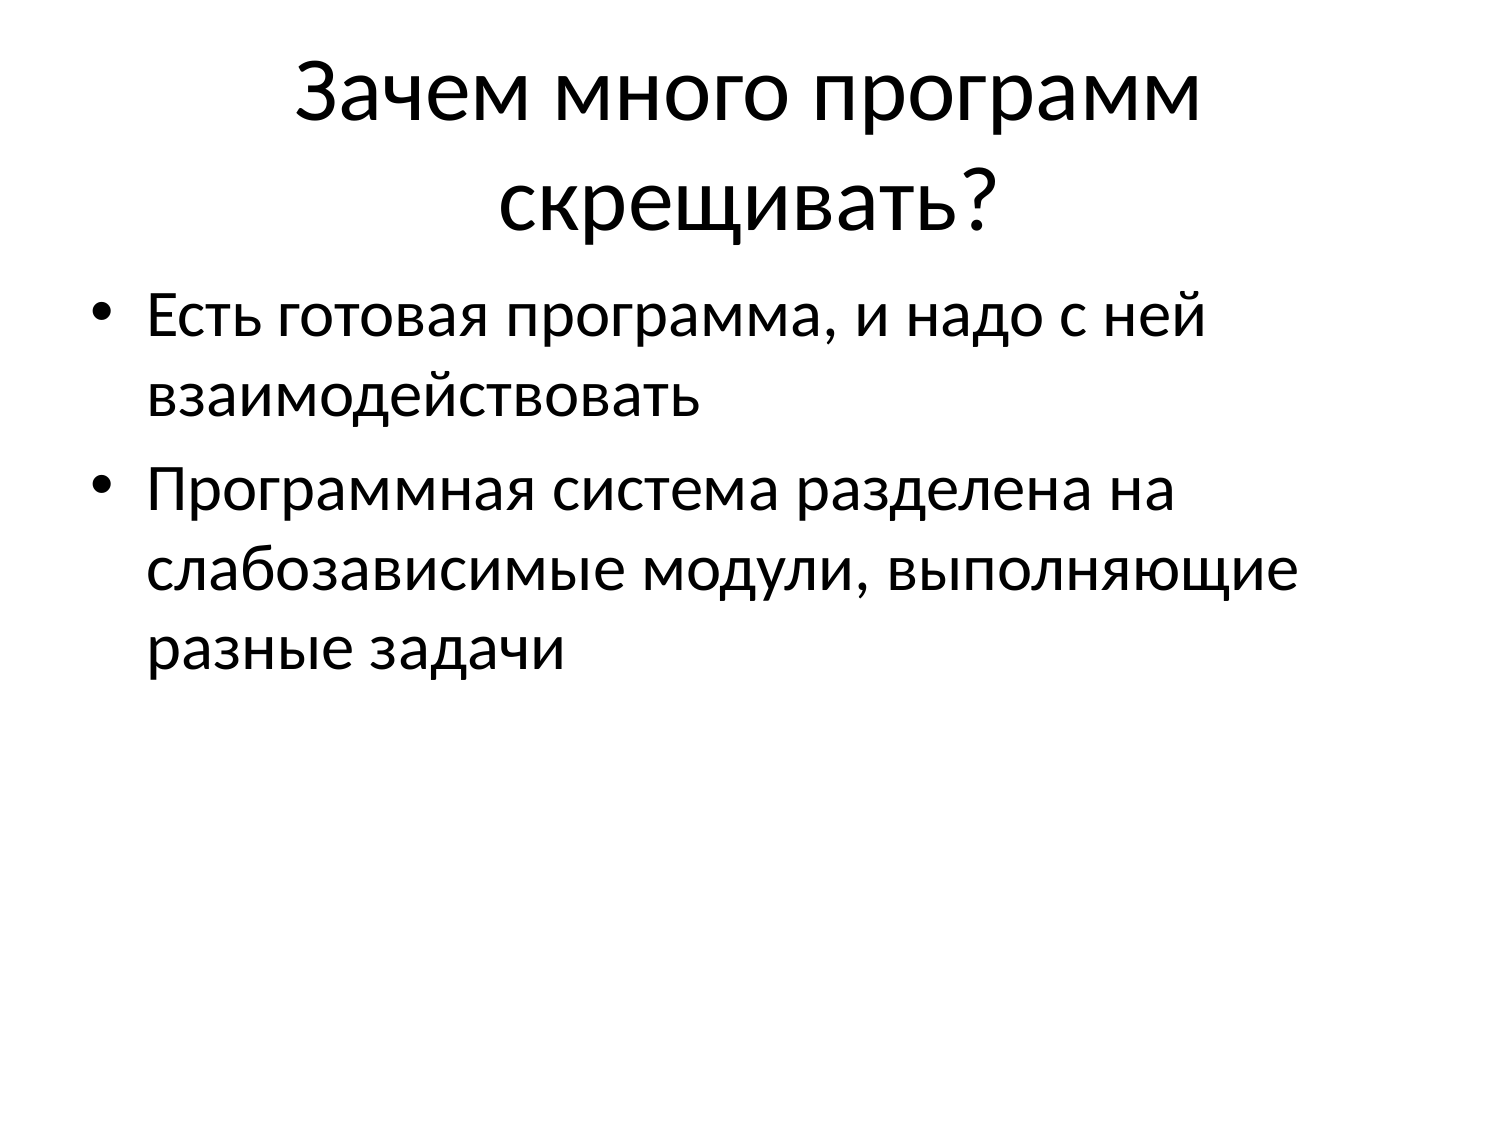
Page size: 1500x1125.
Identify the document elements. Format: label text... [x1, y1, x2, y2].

list Есть готовая программа, и надо с ней взаимодействовать Программная система разделена на слабозависимые модули, выполняющие разные задачи [75, 262, 1425, 1005]
title Зачем много программ скрещивать? [75, 45, 1425, 233]
